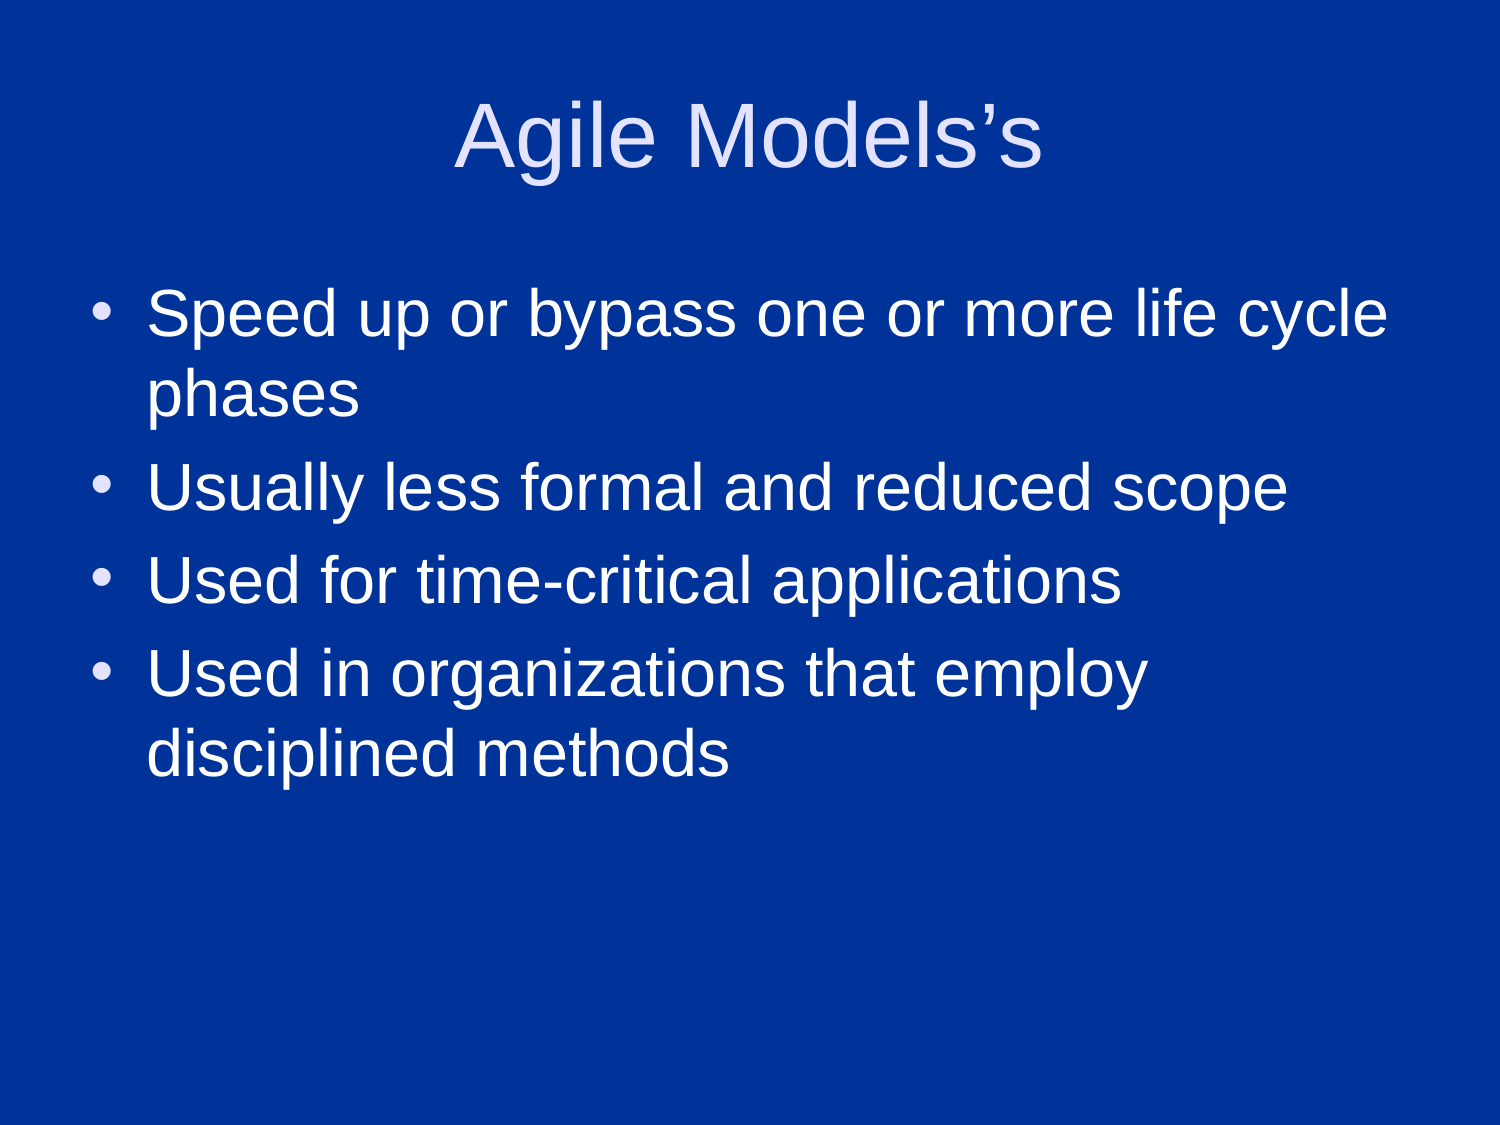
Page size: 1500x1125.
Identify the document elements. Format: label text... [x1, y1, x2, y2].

list Speed up or bypass one or more life cycle phases Usually less formal and reduced scope Used for time-critical applications Used in organizations that employ disciplined methods [75, 262, 1425, 1000]
title Agile Models’s [75, 37, 1425, 225]
